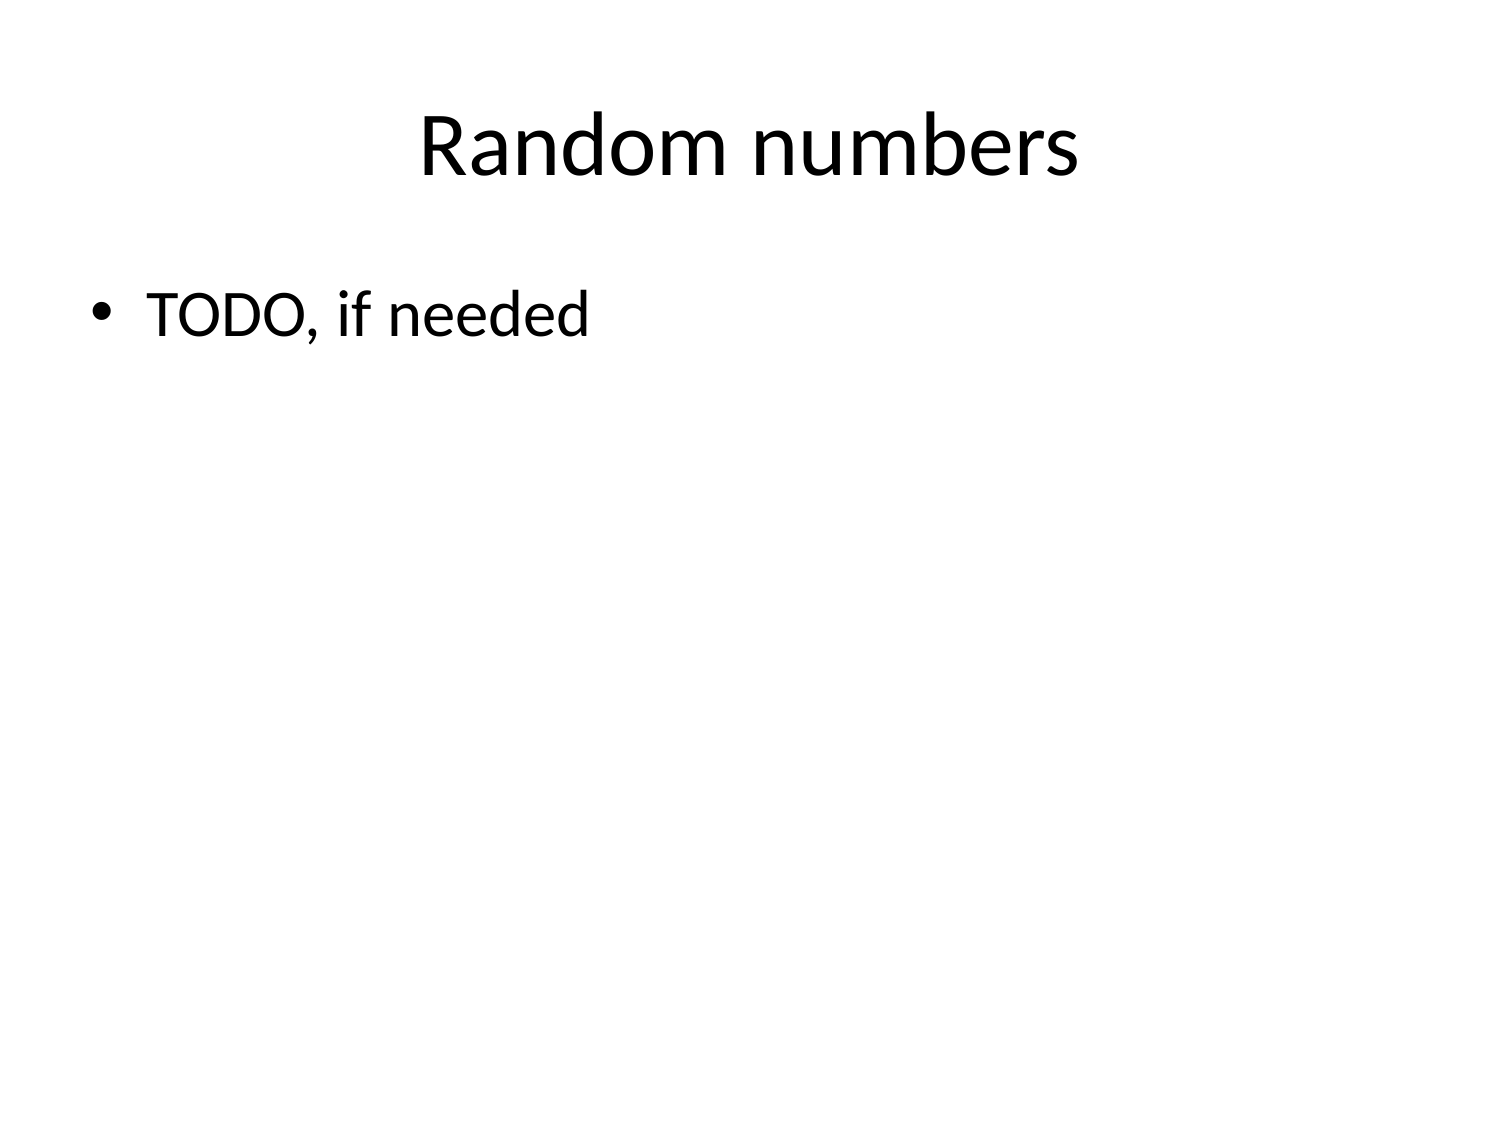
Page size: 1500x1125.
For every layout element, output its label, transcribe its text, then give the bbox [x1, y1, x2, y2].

list TODO, if needed [75, 262, 1425, 1005]
title Random numbers [75, 45, 1425, 233]
